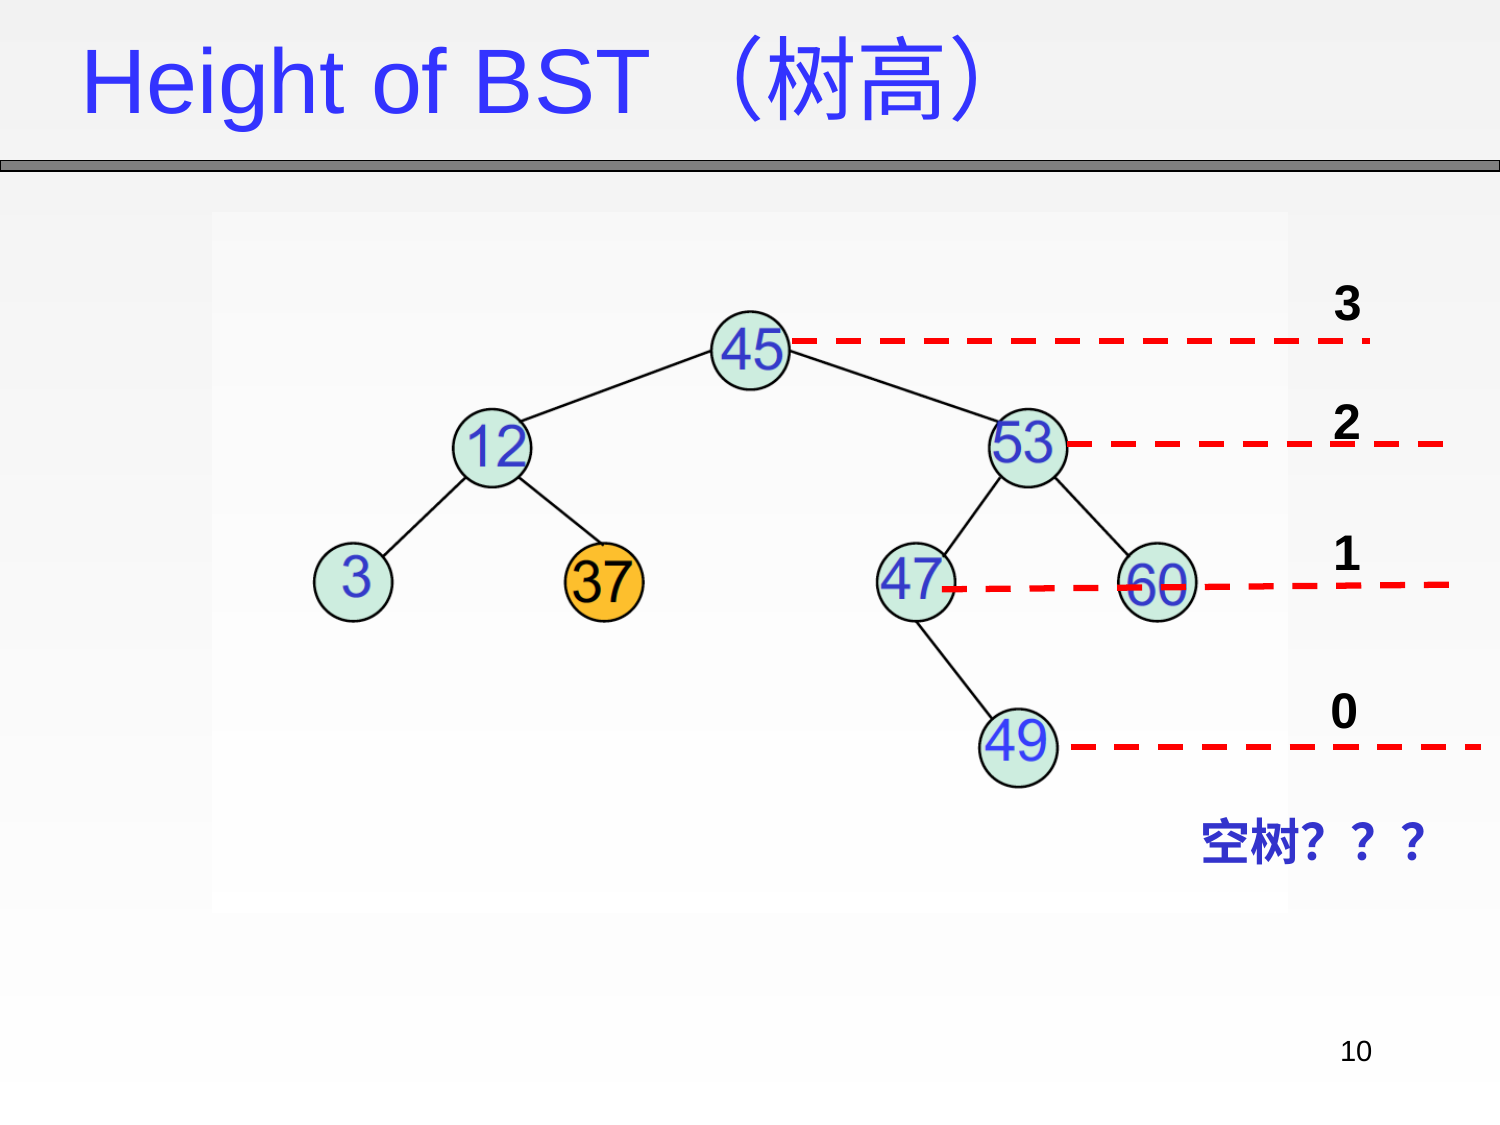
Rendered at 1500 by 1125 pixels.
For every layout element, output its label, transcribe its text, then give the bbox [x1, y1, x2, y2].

slide_number 10 [1074, 1024, 1388, 1101]
text_box 2 [1318, 381, 1481, 457]
text_box 3 [1319, 262, 1482, 338]
text_box 0 [1315, 671, 1479, 746]
text_box 空树？？？ [1291, 803, 1500, 879]
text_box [941, 584, 1460, 590]
title Height of BST（树高） [65, 14, 1341, 148]
text_box 1 [1318, 513, 1481, 589]
picture [212, 212, 1288, 913]
